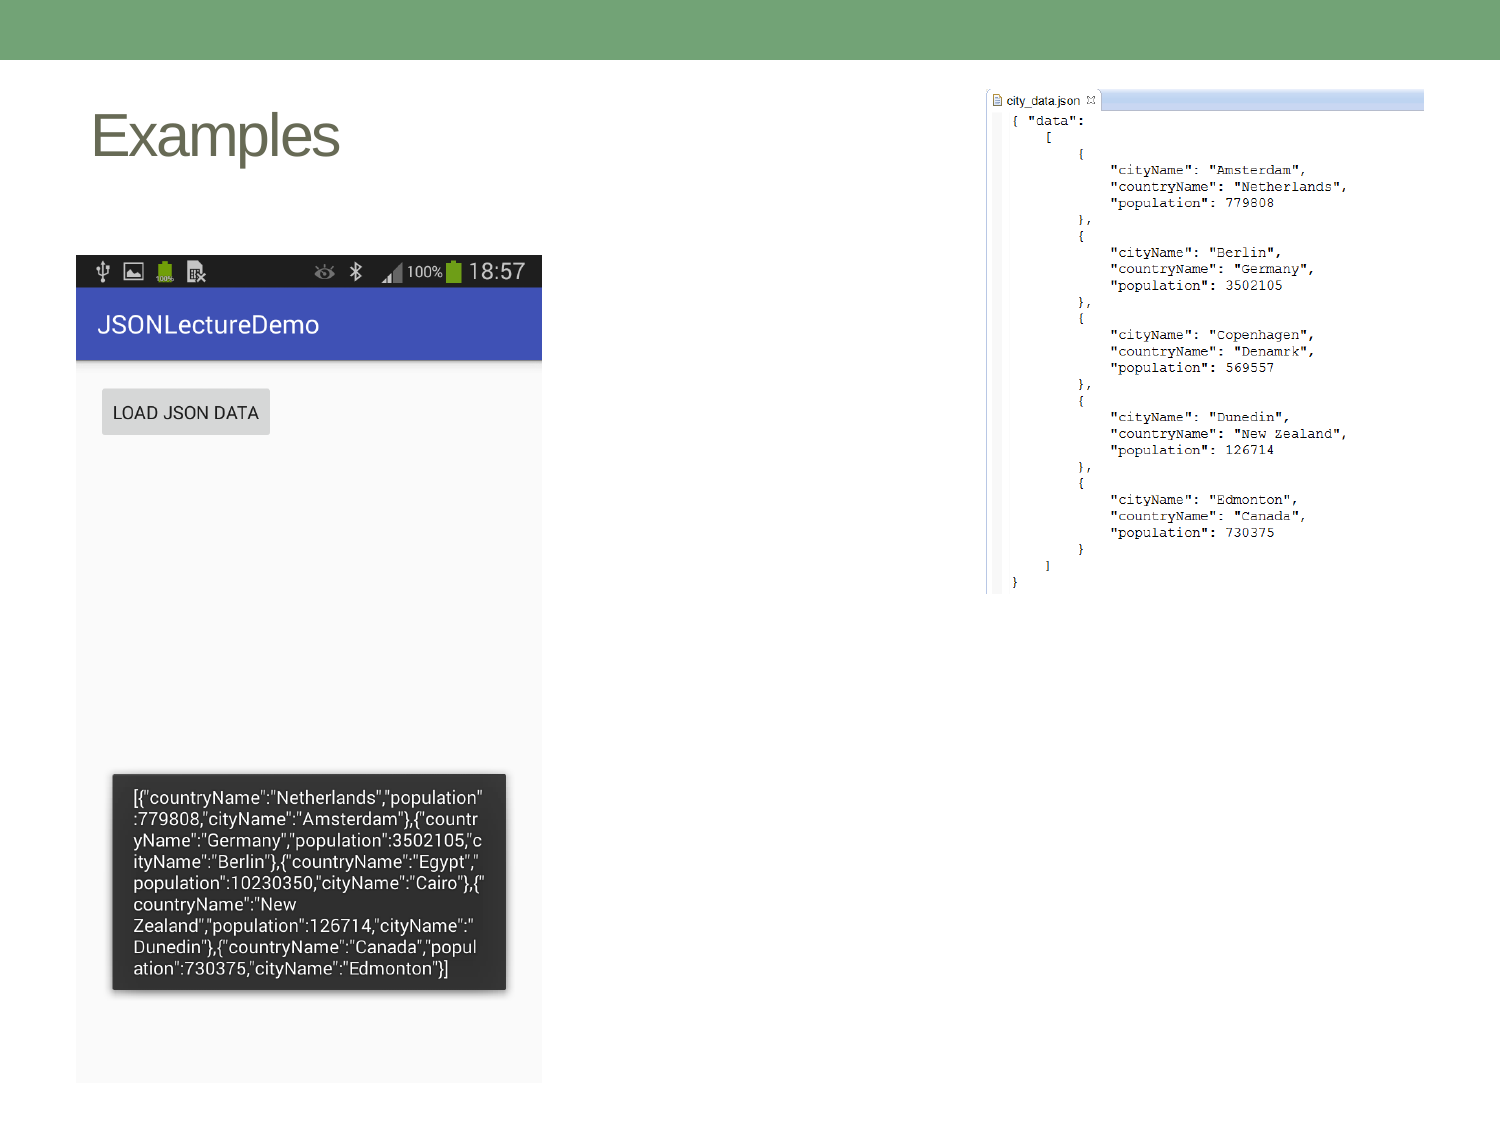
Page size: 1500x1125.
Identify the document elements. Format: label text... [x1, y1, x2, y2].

title Examples [75, 87, 987, 250]
picture [76, 255, 542, 1083]
picture [985, 89, 1424, 594]
